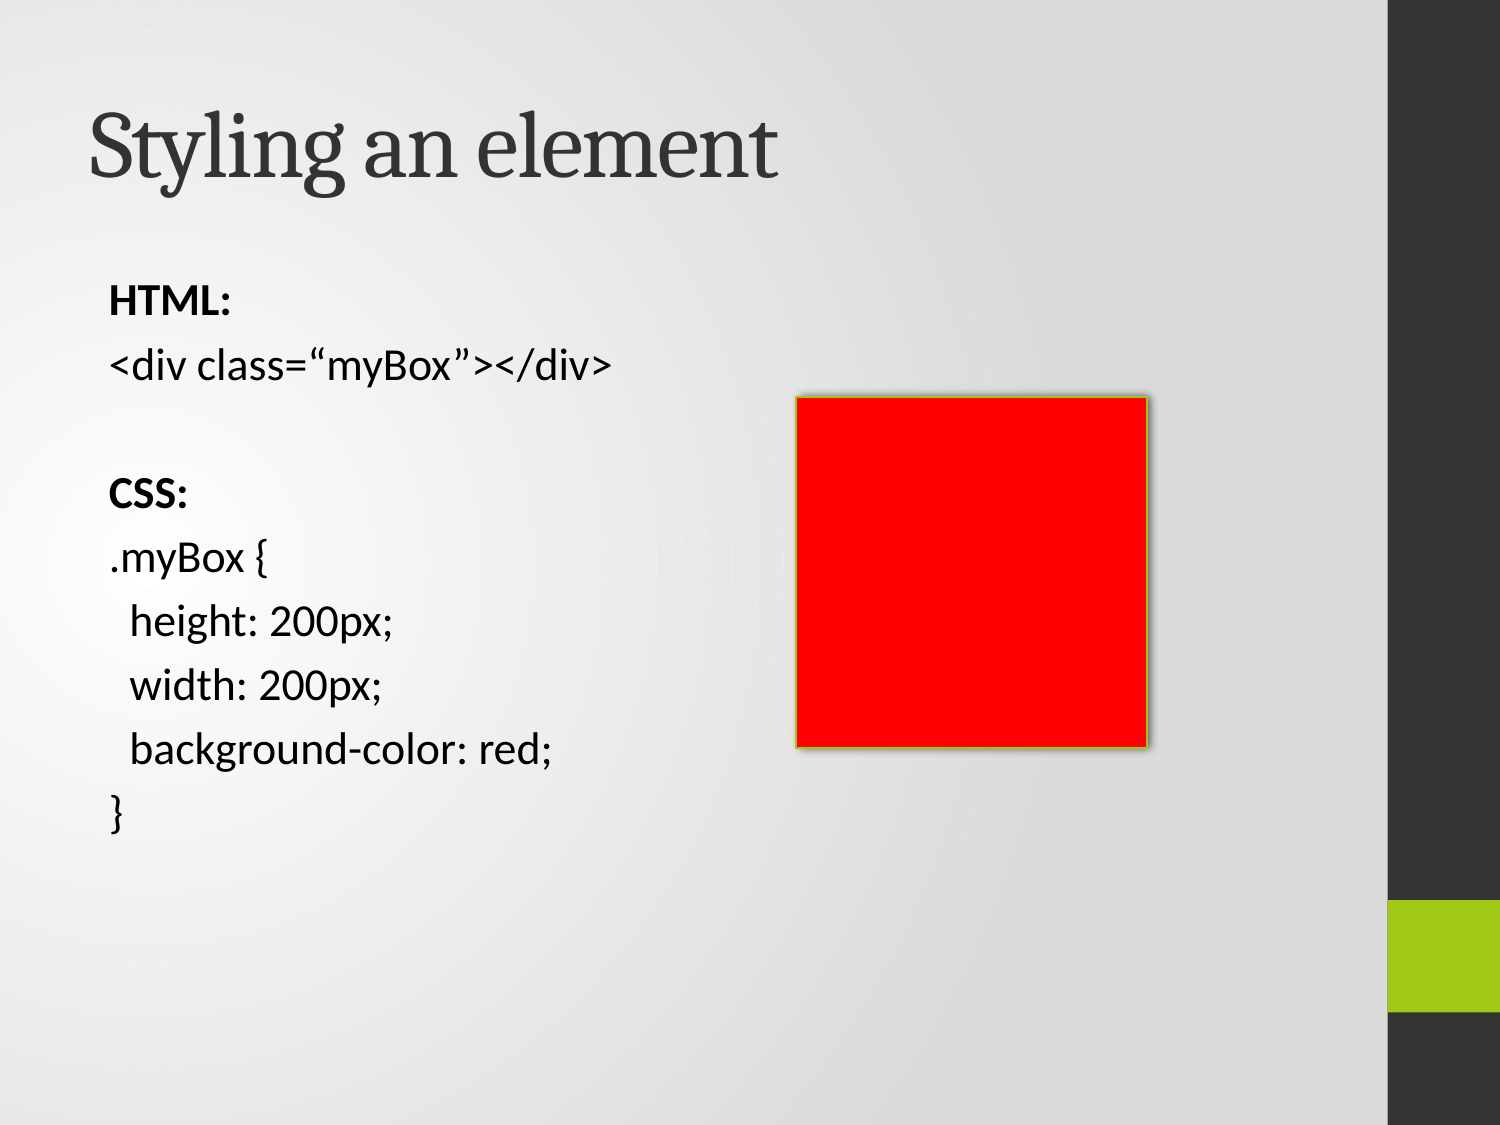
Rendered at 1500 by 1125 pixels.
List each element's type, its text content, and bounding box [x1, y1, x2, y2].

title Styling an element [75, 45, 1325, 233]
list HTML: <div class=“myBox”></div> CSS: .myBox { height: 200px; width: 200px; background-color: red; } [75, 262, 1325, 1050]
text_box [795, 396, 1148, 749]
